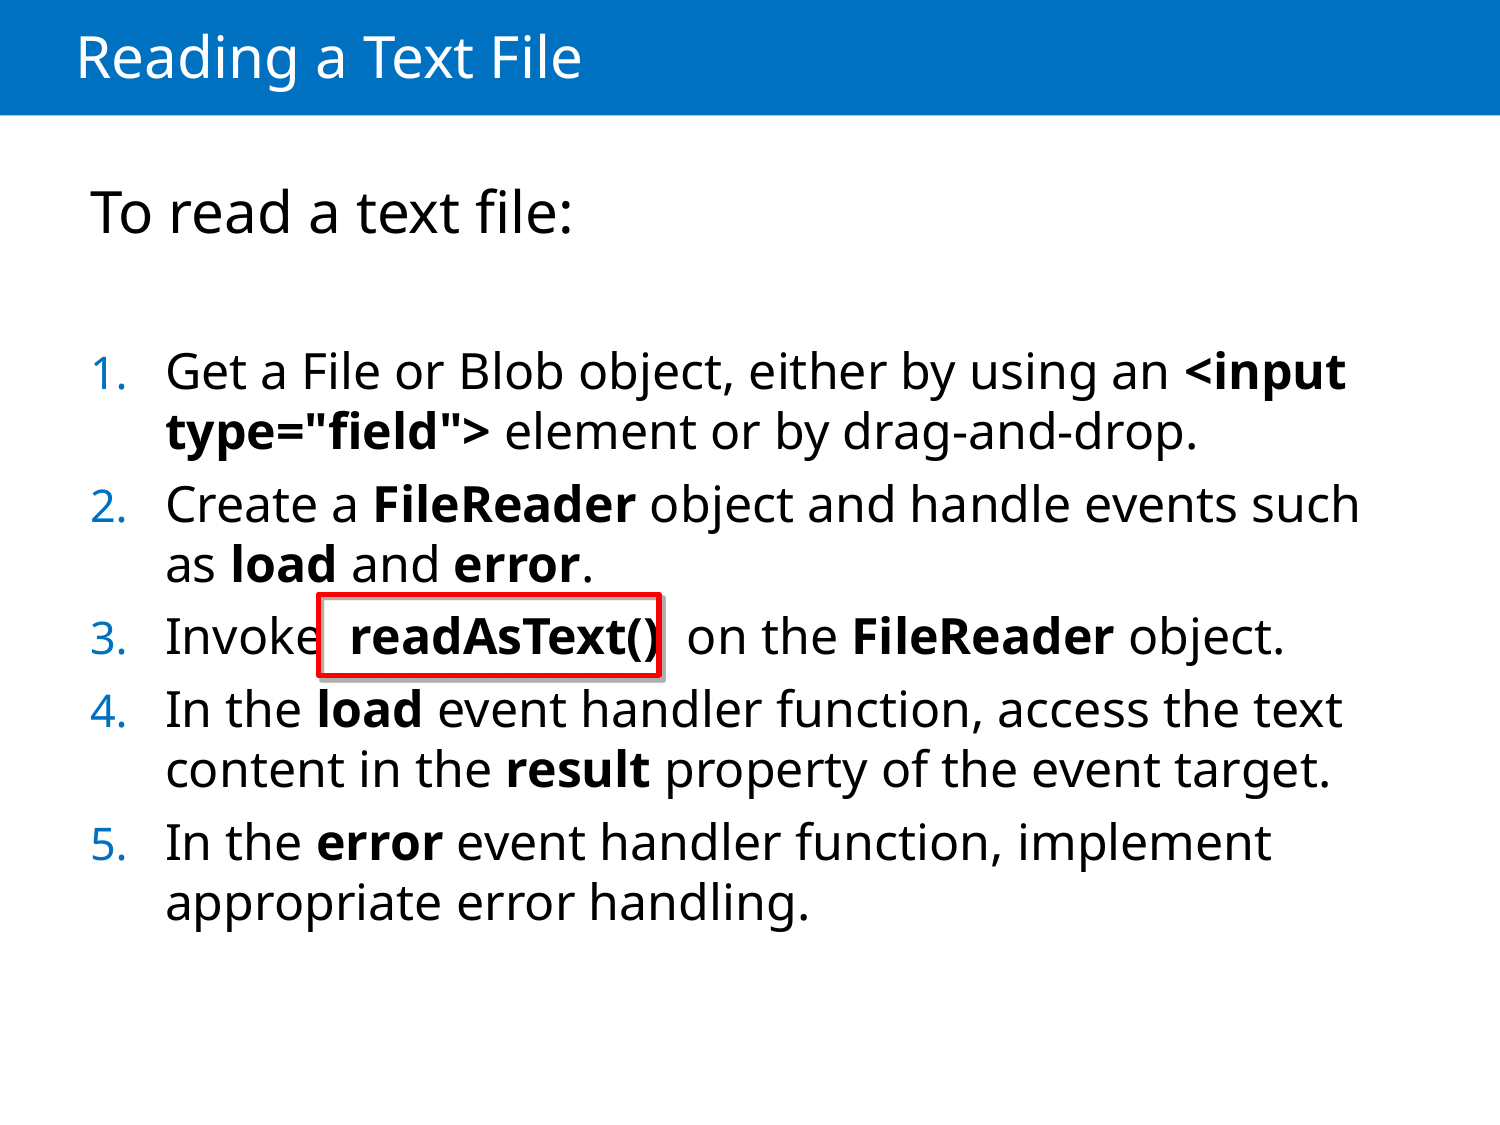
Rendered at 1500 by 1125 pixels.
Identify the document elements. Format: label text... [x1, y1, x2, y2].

text_box [318, 594, 659, 676]
text_box To read a text file: Get a File or Blob object, either by using an <input type="field"> element or by drag-and-drop. Create a FileReader object and handle events such as load and error. Invoke readAsText() on the FileReader object. In the load event handler function, access the text content in the result property of the event target. In the error event handler function, implement appropriate error handling. [75, 167, 1408, 1012]
title Reading a Text File [75, 0, 1351, 122]
